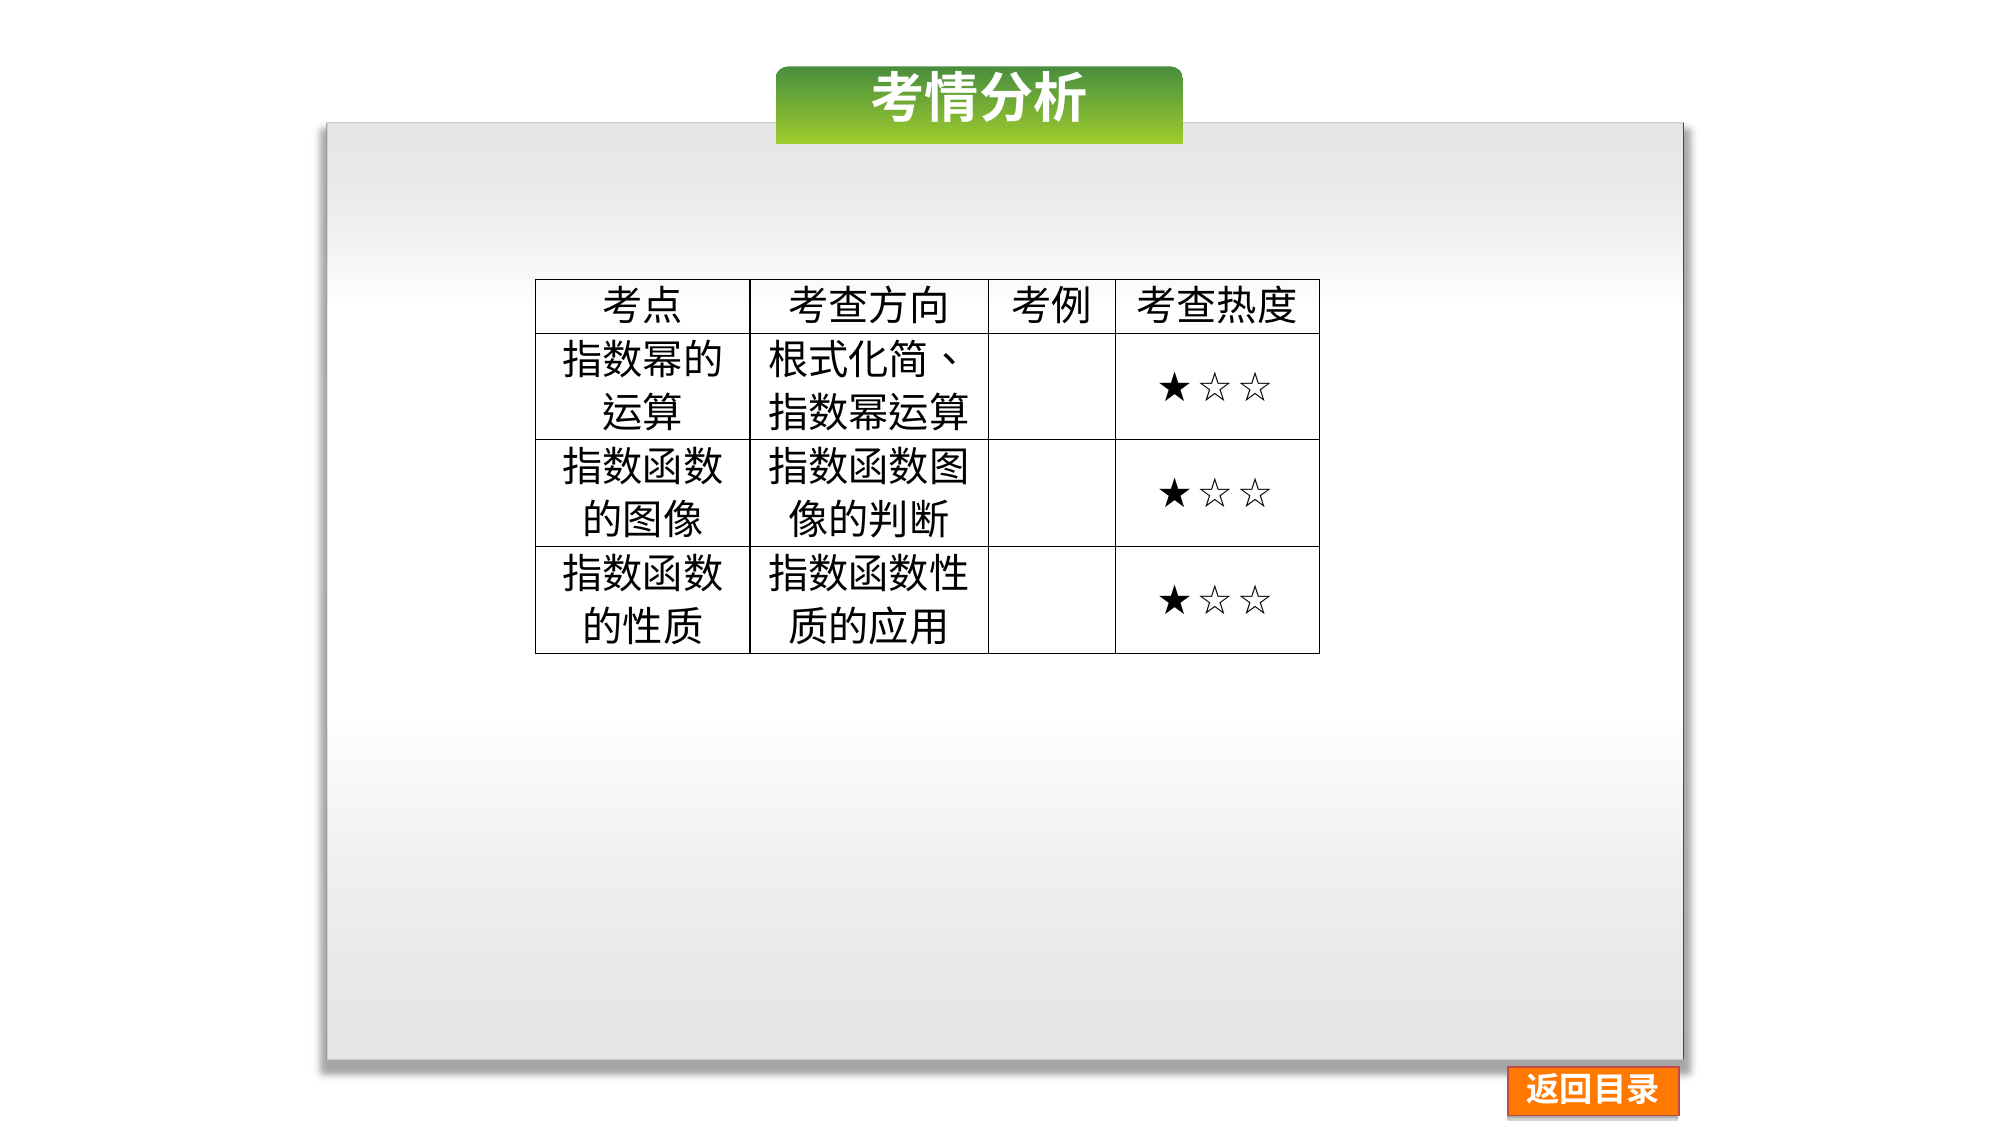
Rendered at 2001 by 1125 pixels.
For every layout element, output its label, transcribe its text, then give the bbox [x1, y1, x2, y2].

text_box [371, 231, 1598, 1090]
text_box 考情分析 [775, 66, 1184, 113]
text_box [249, 113, 1750, 1125]
